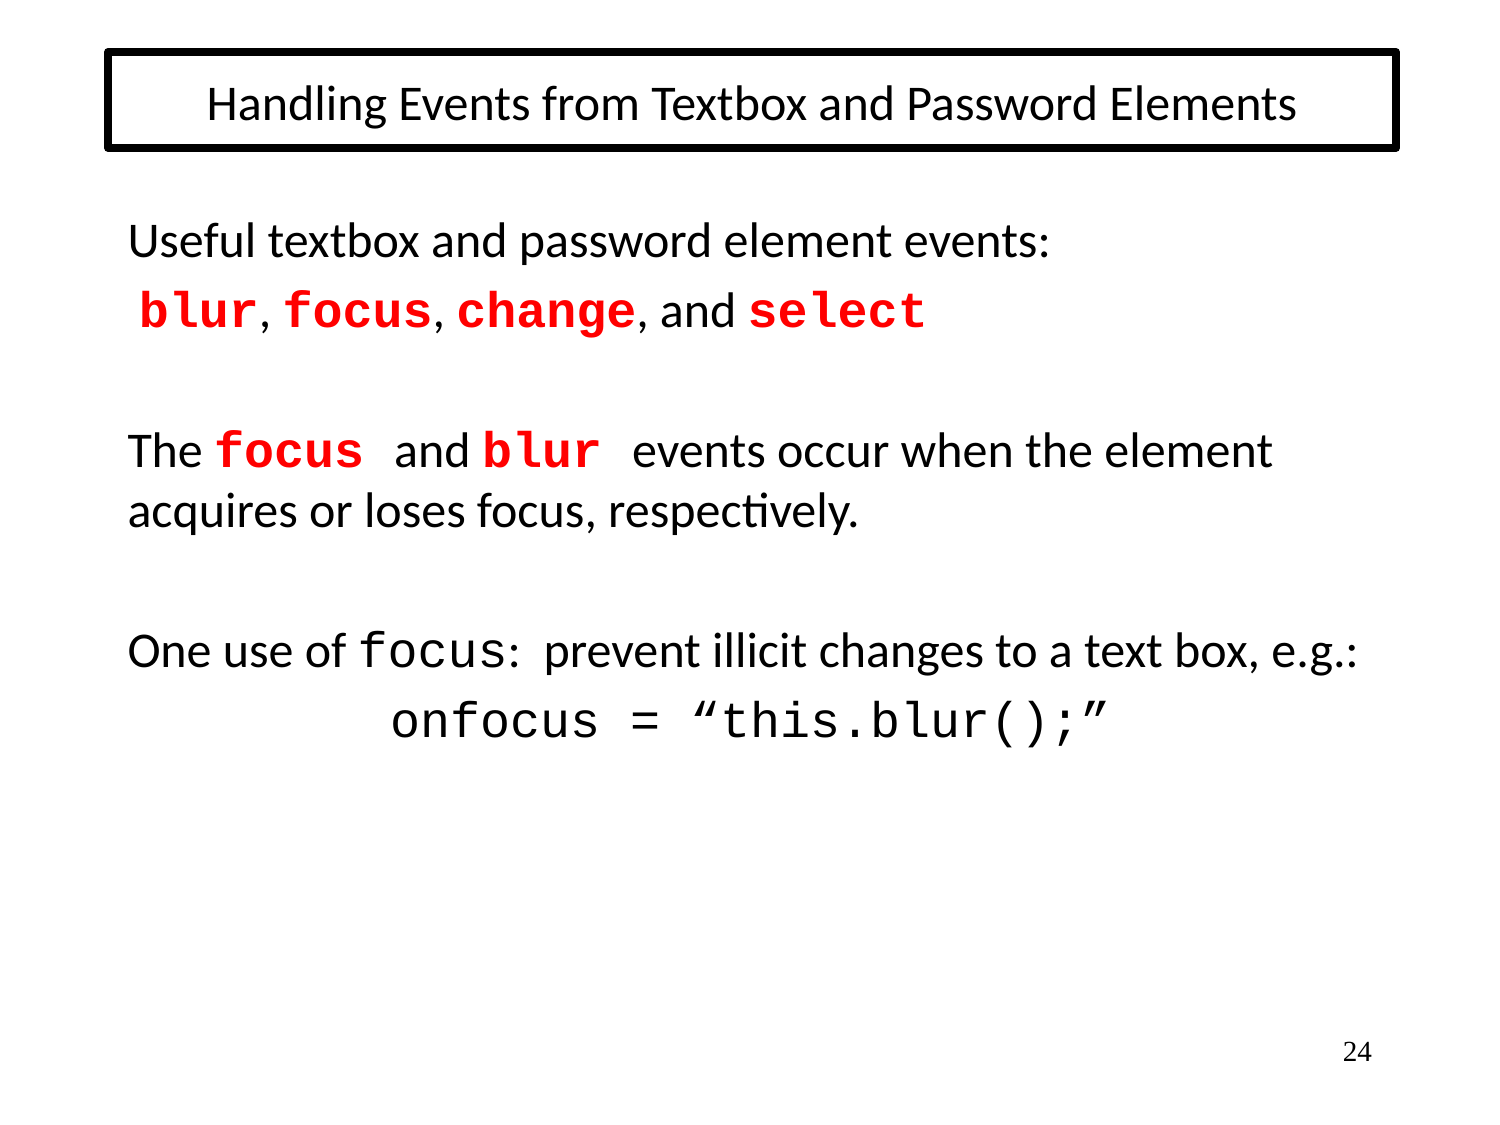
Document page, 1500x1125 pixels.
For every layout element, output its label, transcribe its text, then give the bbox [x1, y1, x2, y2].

slide_number 24 [1074, 1025, 1388, 1100]
list Useful textbox and password element events: blur, focus, change, and select The focus and blur events occur when the element acquires or loses focus, respectively. One use of focus: prevent illicit changes to a text box, e.g.: onfocus = “this.blur();” [112, 200, 1388, 925]
title Handling Events from Textbox and Password Elements [104, 48, 1400, 152]
